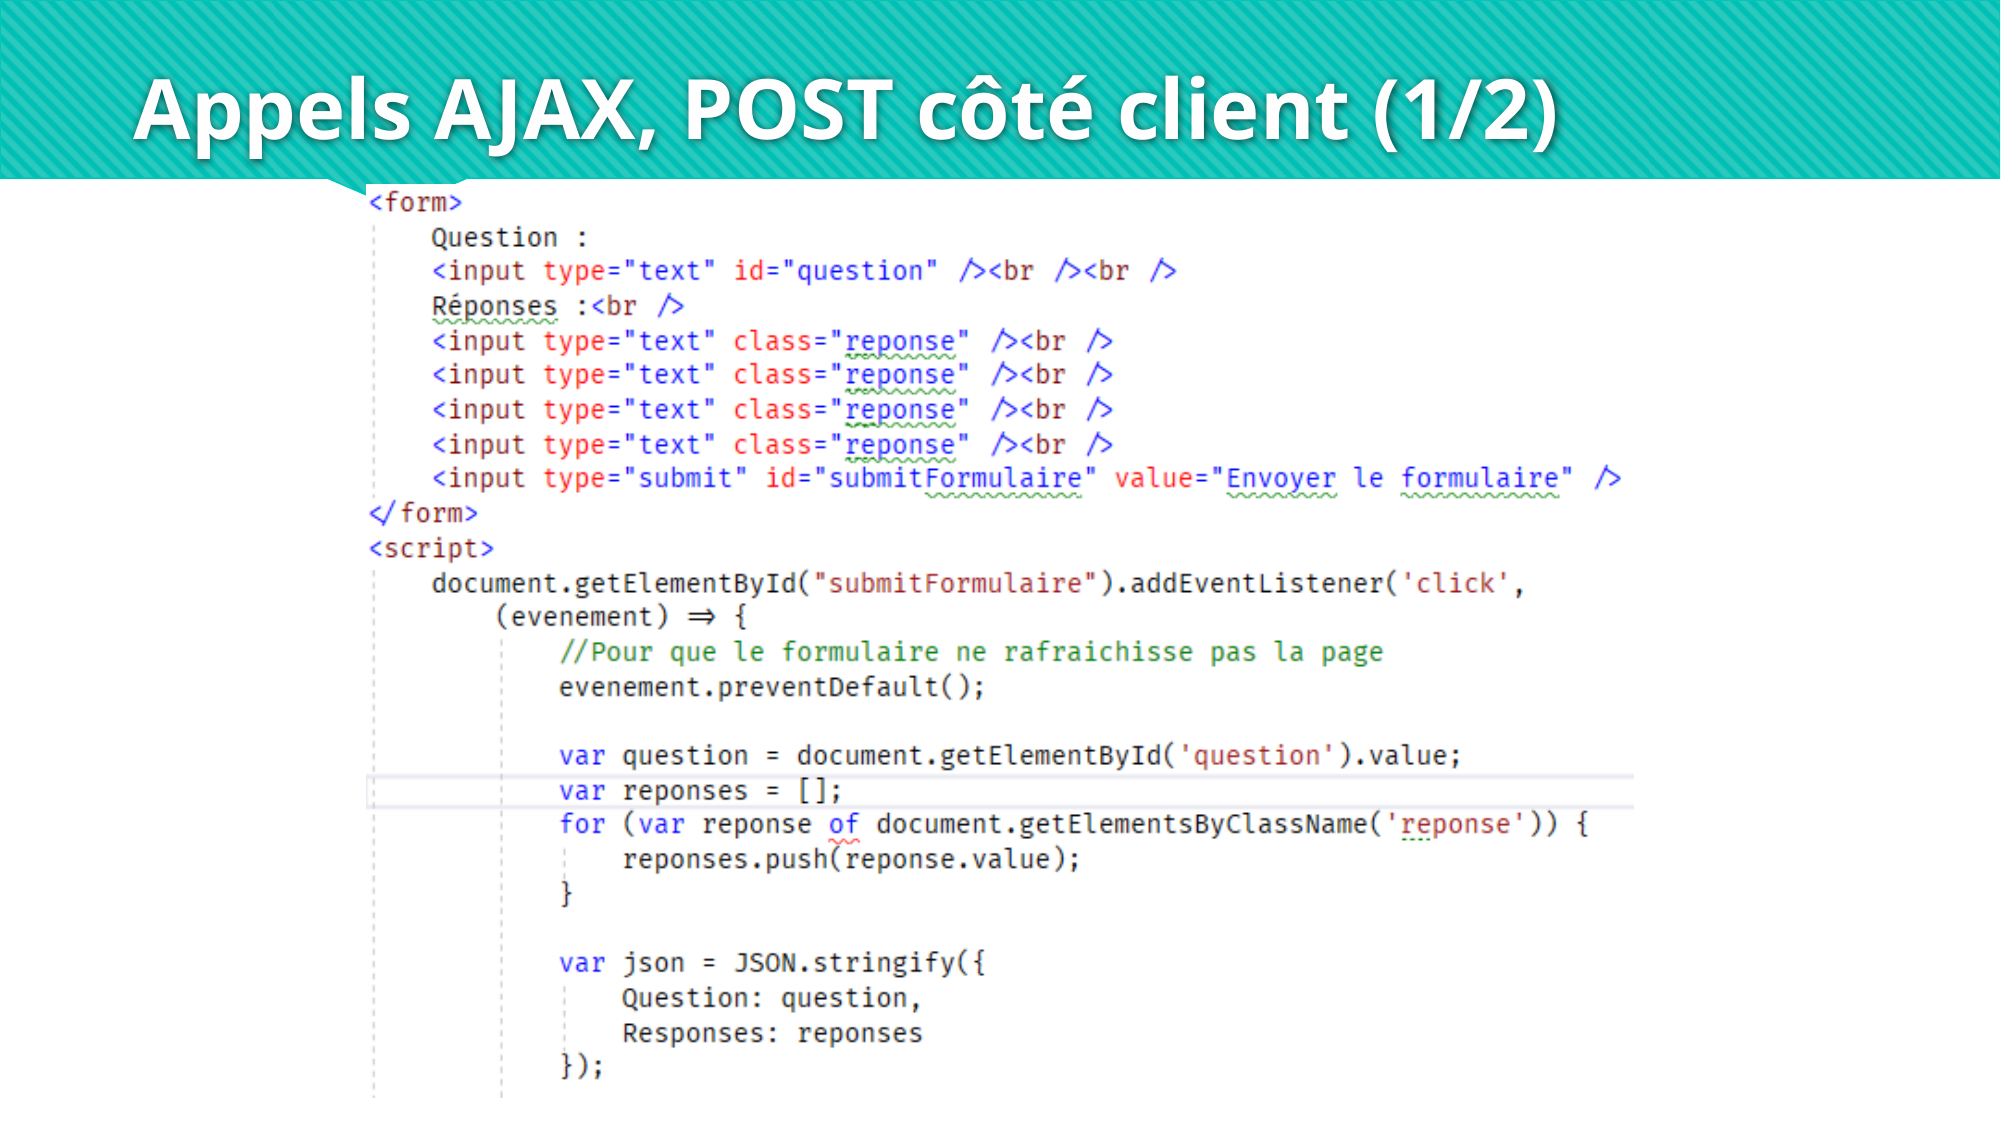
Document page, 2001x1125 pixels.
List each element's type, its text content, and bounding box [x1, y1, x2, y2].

picture [366, 183, 1634, 1098]
title Appels AJAX, POST côté client (1/2) [118, 4, 1854, 164]
